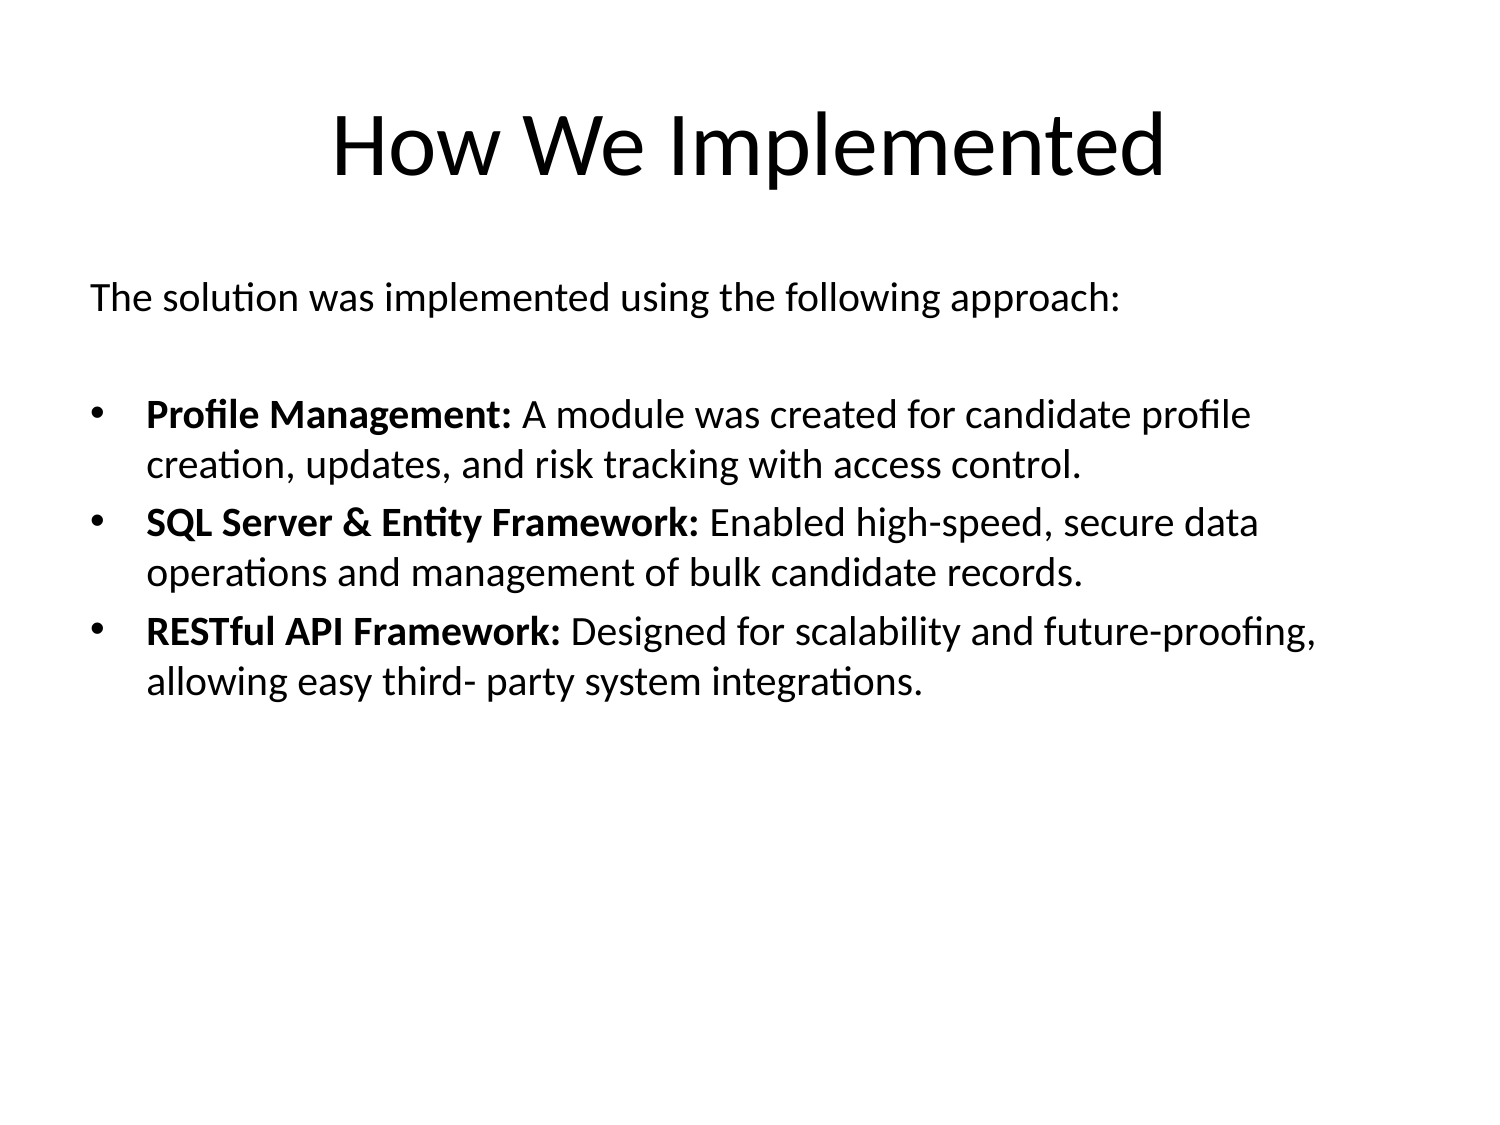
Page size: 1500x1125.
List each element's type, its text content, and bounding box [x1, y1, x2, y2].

title How We Implemented [75, 45, 1425, 233]
list The solution was implemented using the following approach: Profile Management: A module was created for candidate profile creation, updates, and risk tracking with access control. SQL Server & Entity Framework: Enabled high-speed, secure data operations and management of bulk candidate records. RESTful API Framework: Designed for scalability and future-proofing, allowing easy third- party system integrations. [75, 262, 1425, 1005]
